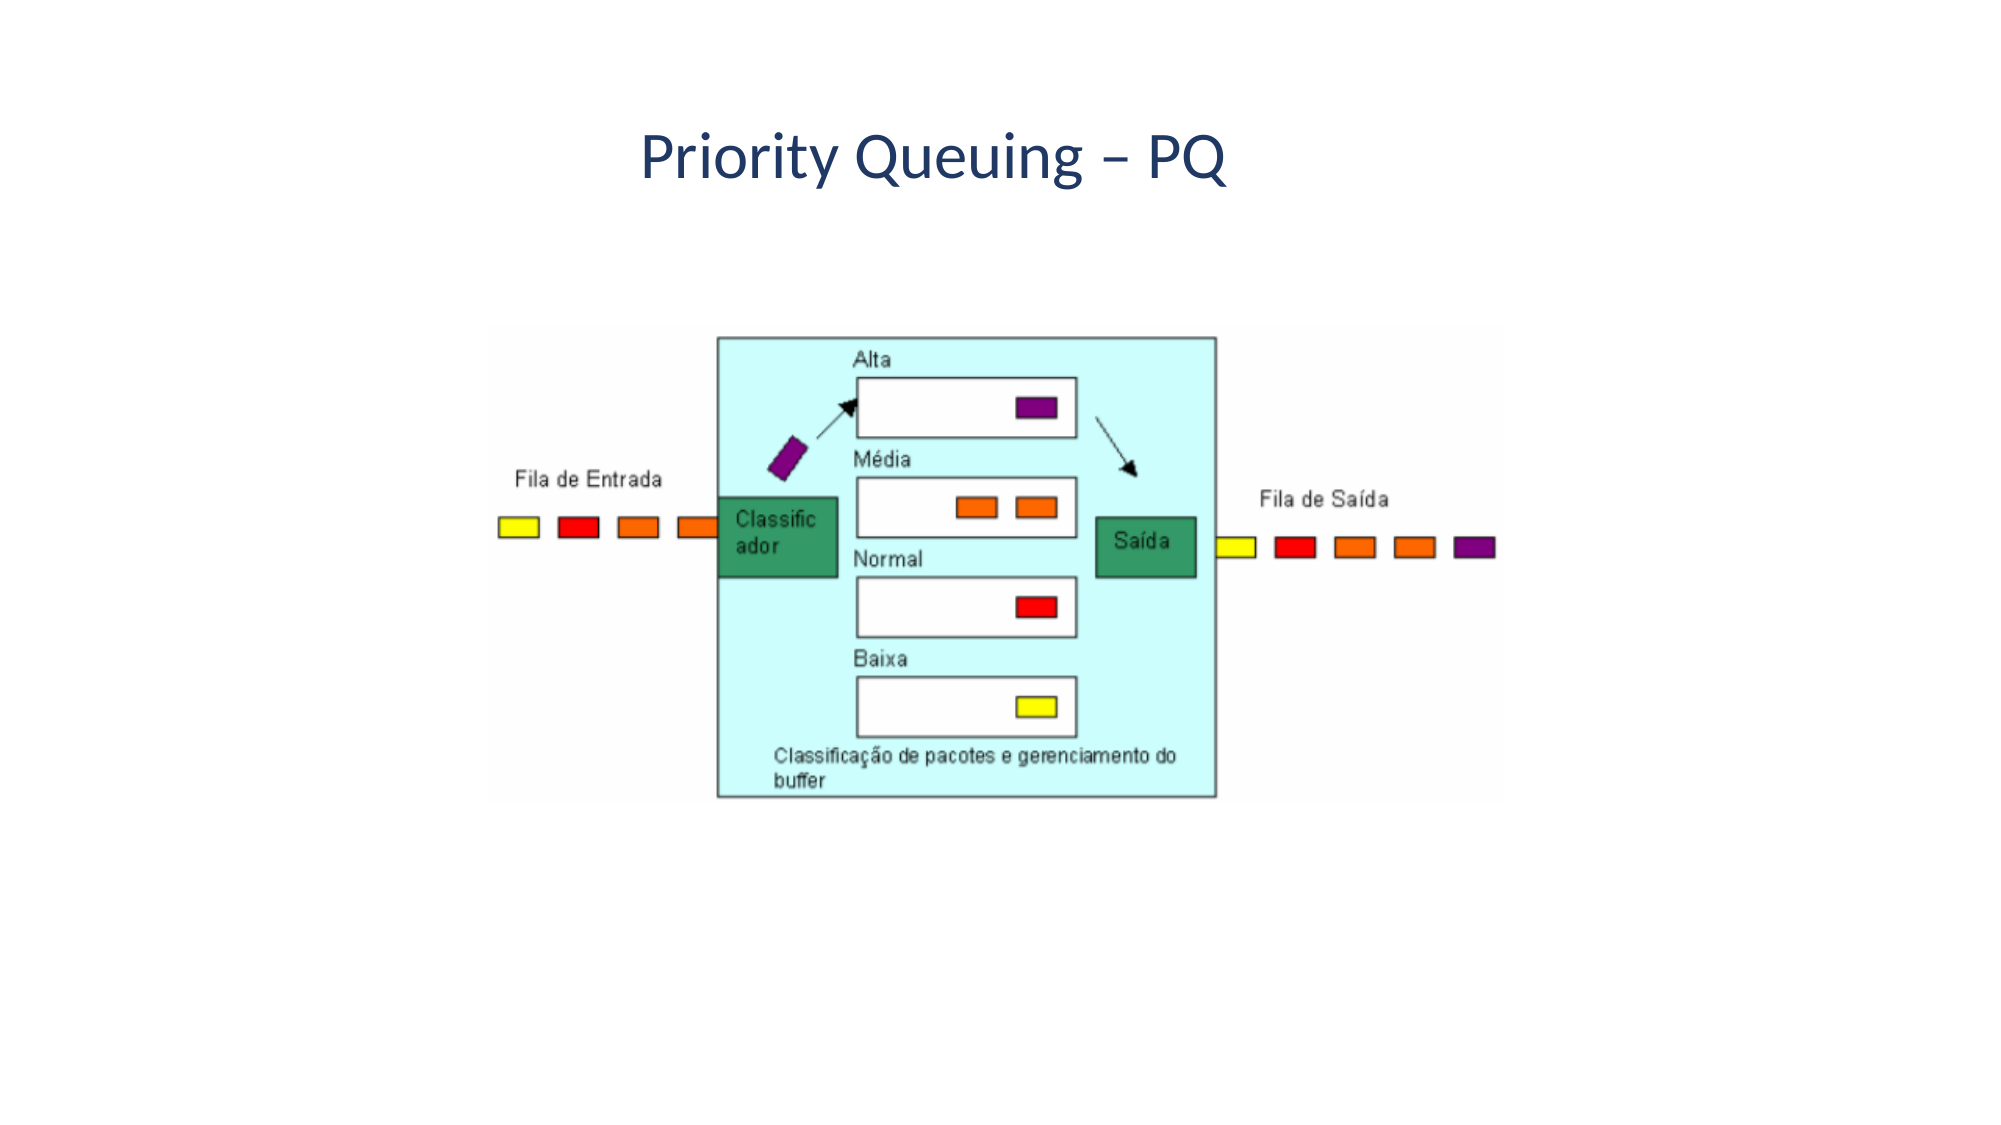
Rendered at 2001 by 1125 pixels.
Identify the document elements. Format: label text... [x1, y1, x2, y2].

picture [487, 310, 1513, 815]
text_box Priority Queuing – PQ [625, 103, 1354, 199]
